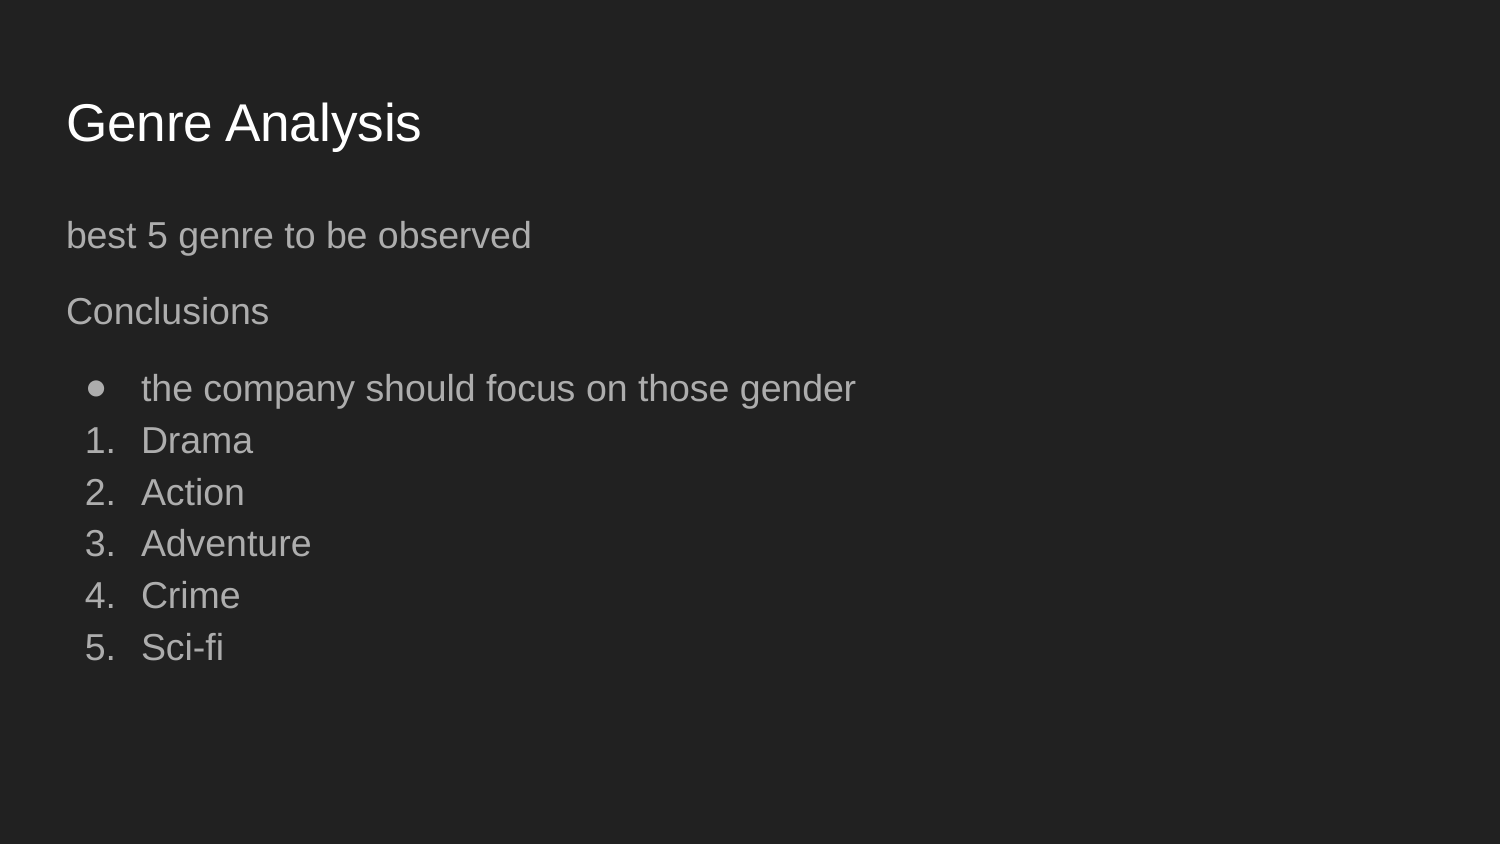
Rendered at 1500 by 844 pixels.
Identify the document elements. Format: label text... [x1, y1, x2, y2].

title Genre Analysis [51, 72, 1449, 167]
list best 5 genre to be observed Conclusions the company should focus on those gender Drama Action Adventure Crime Sci-fi [51, 189, 1449, 750]
